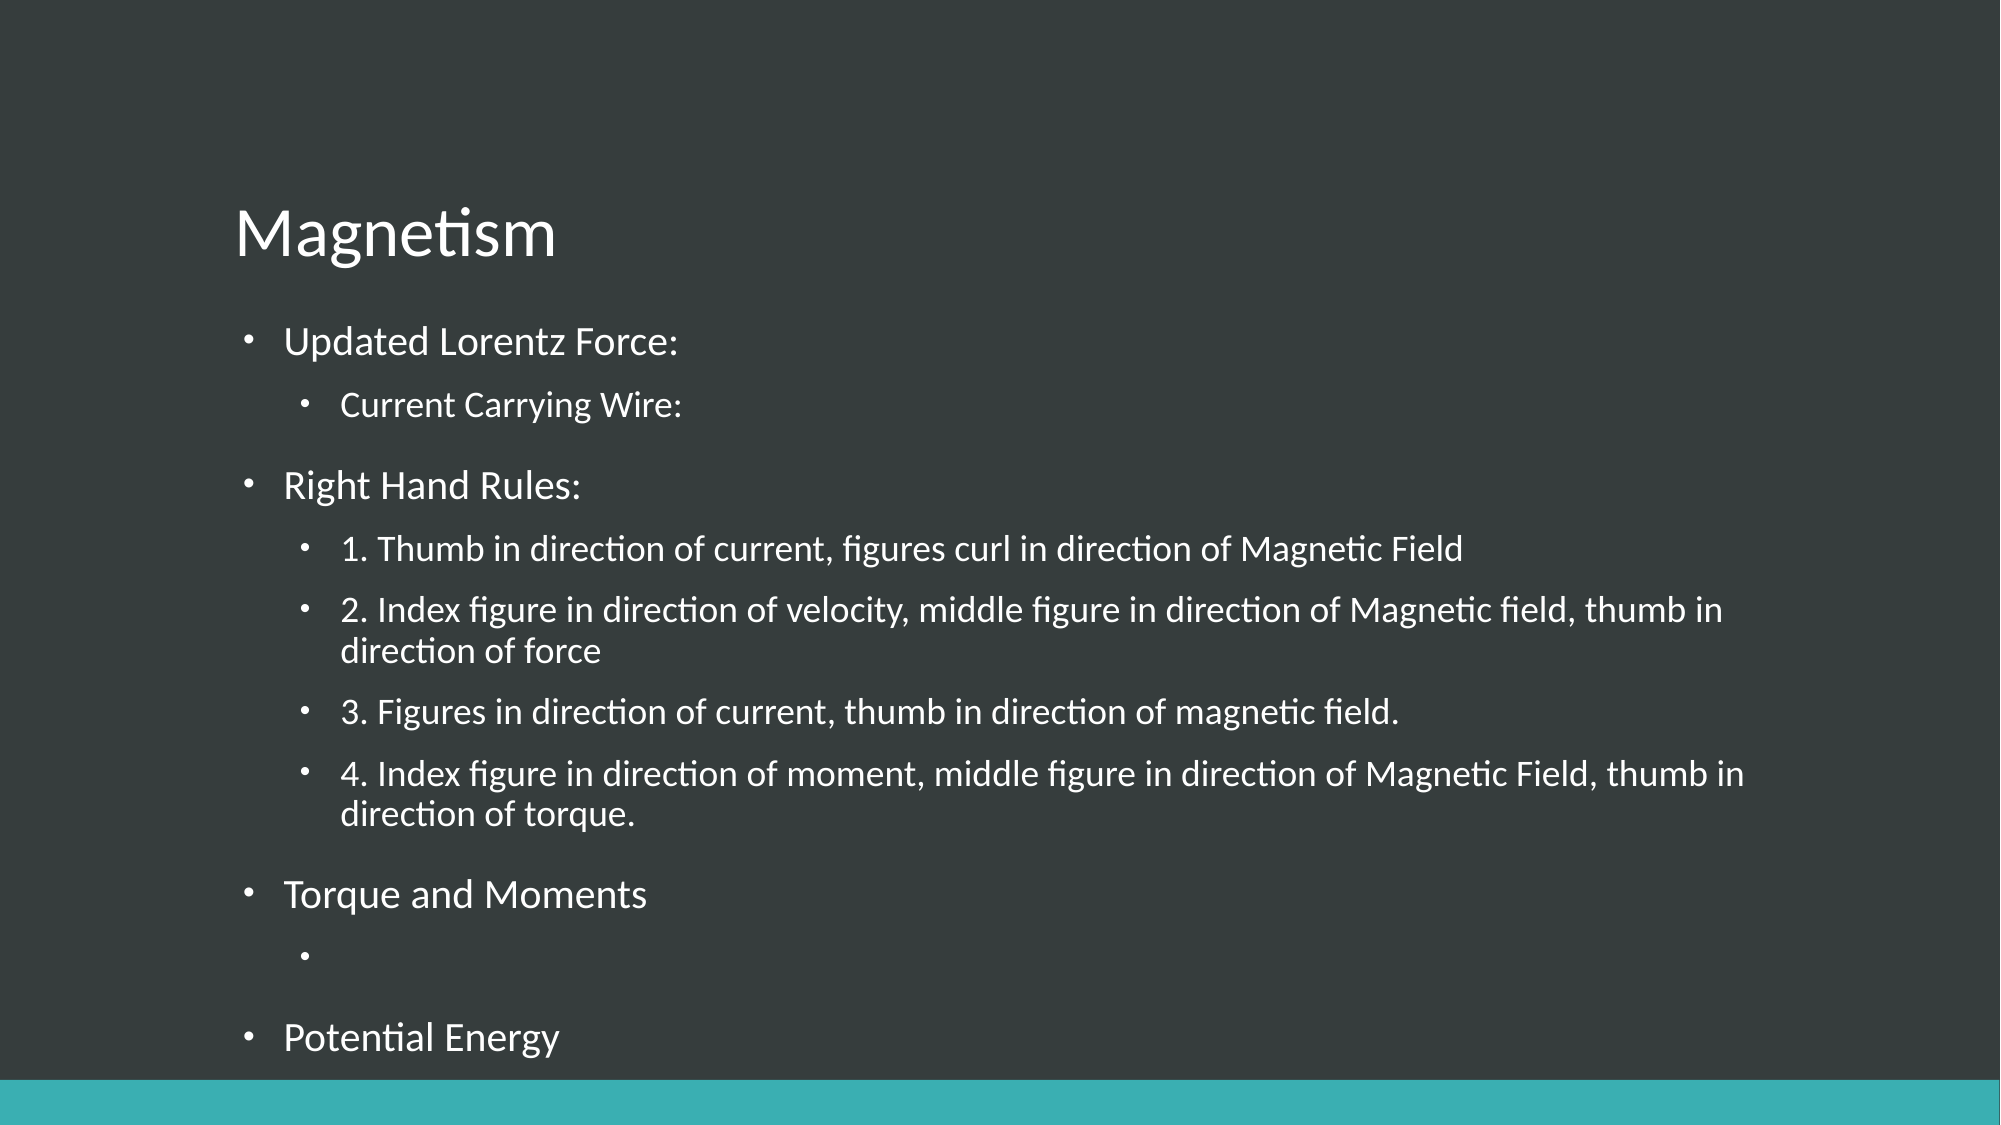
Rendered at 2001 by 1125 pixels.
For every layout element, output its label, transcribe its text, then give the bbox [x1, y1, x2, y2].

title Magnetism [219, 76, 1780, 279]
